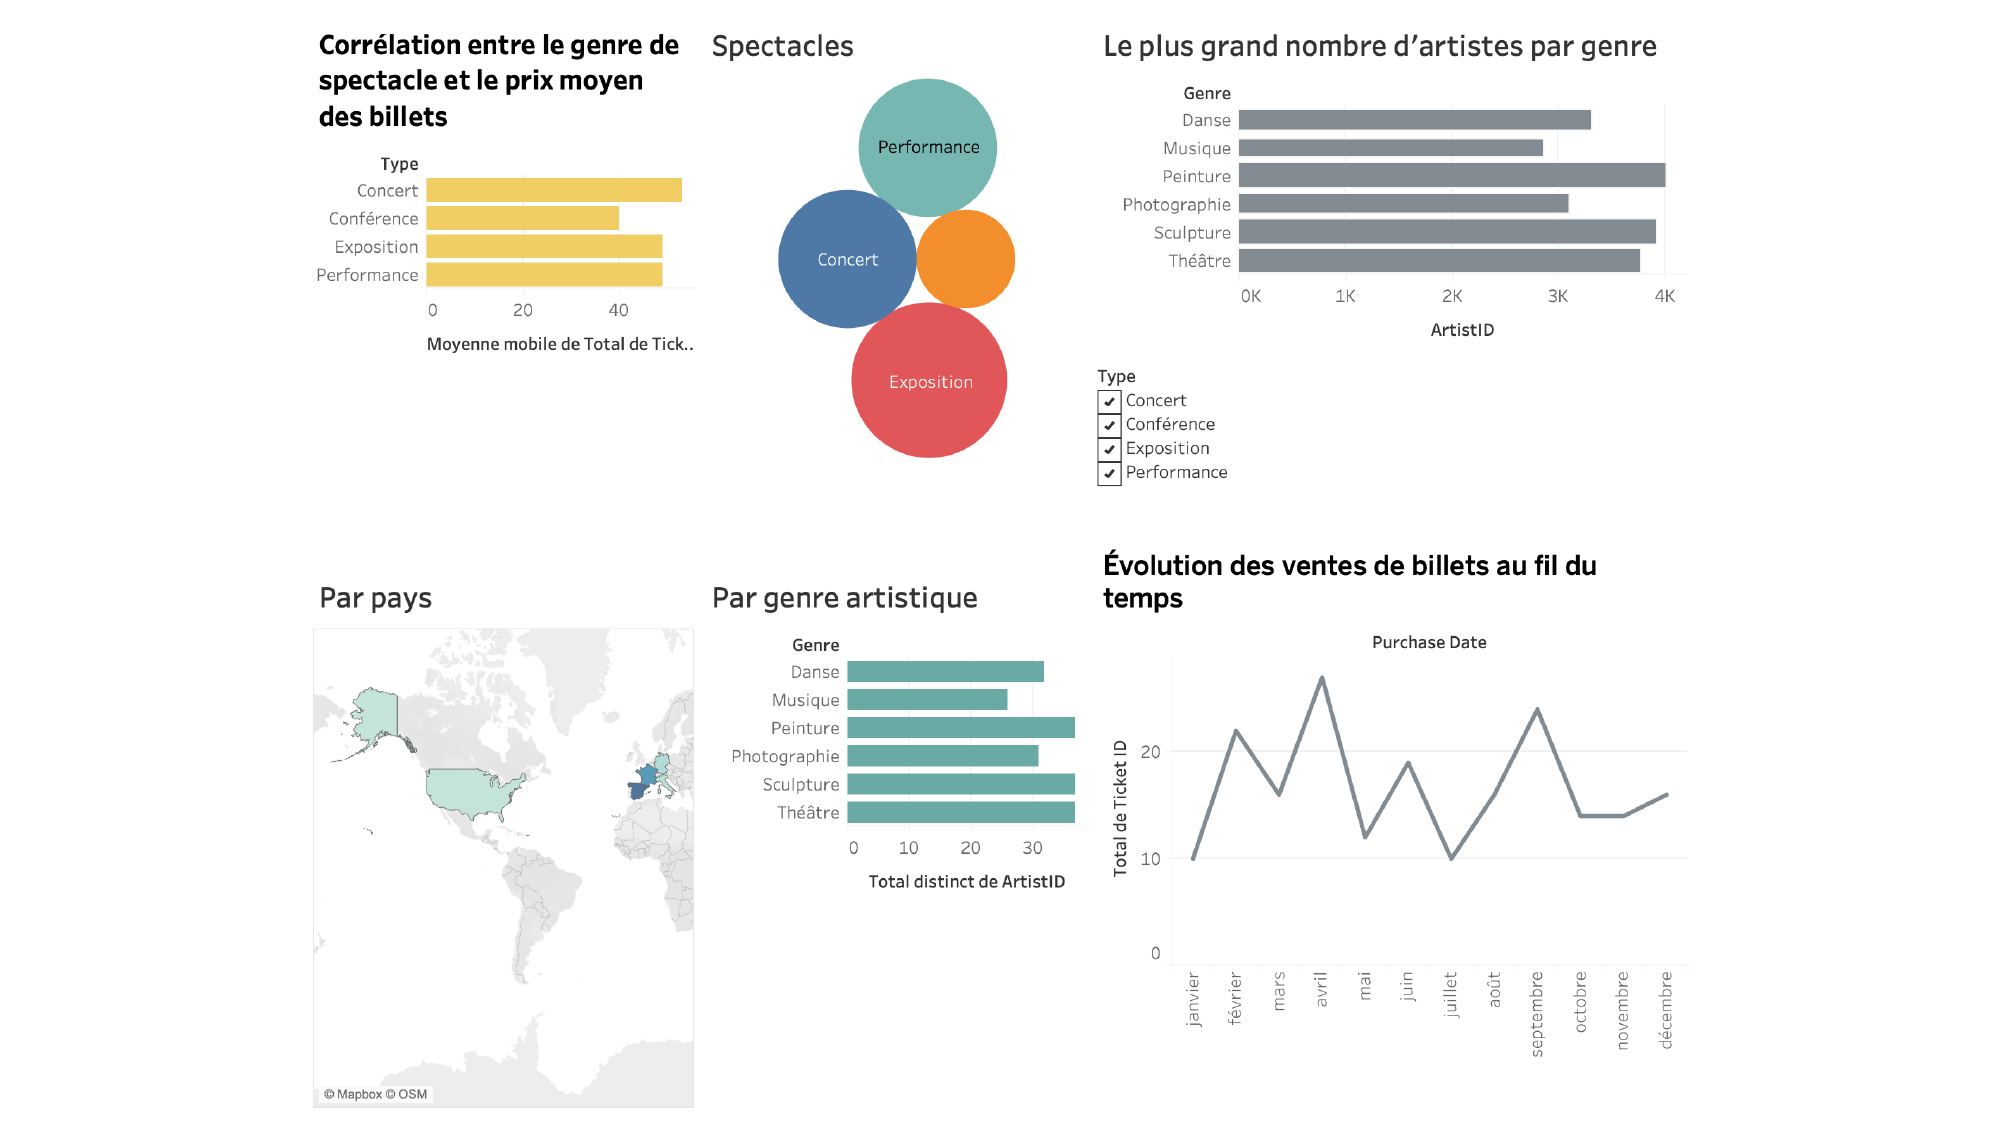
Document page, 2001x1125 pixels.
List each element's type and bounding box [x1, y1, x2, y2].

picture [296, 0, 1704, 1125]
